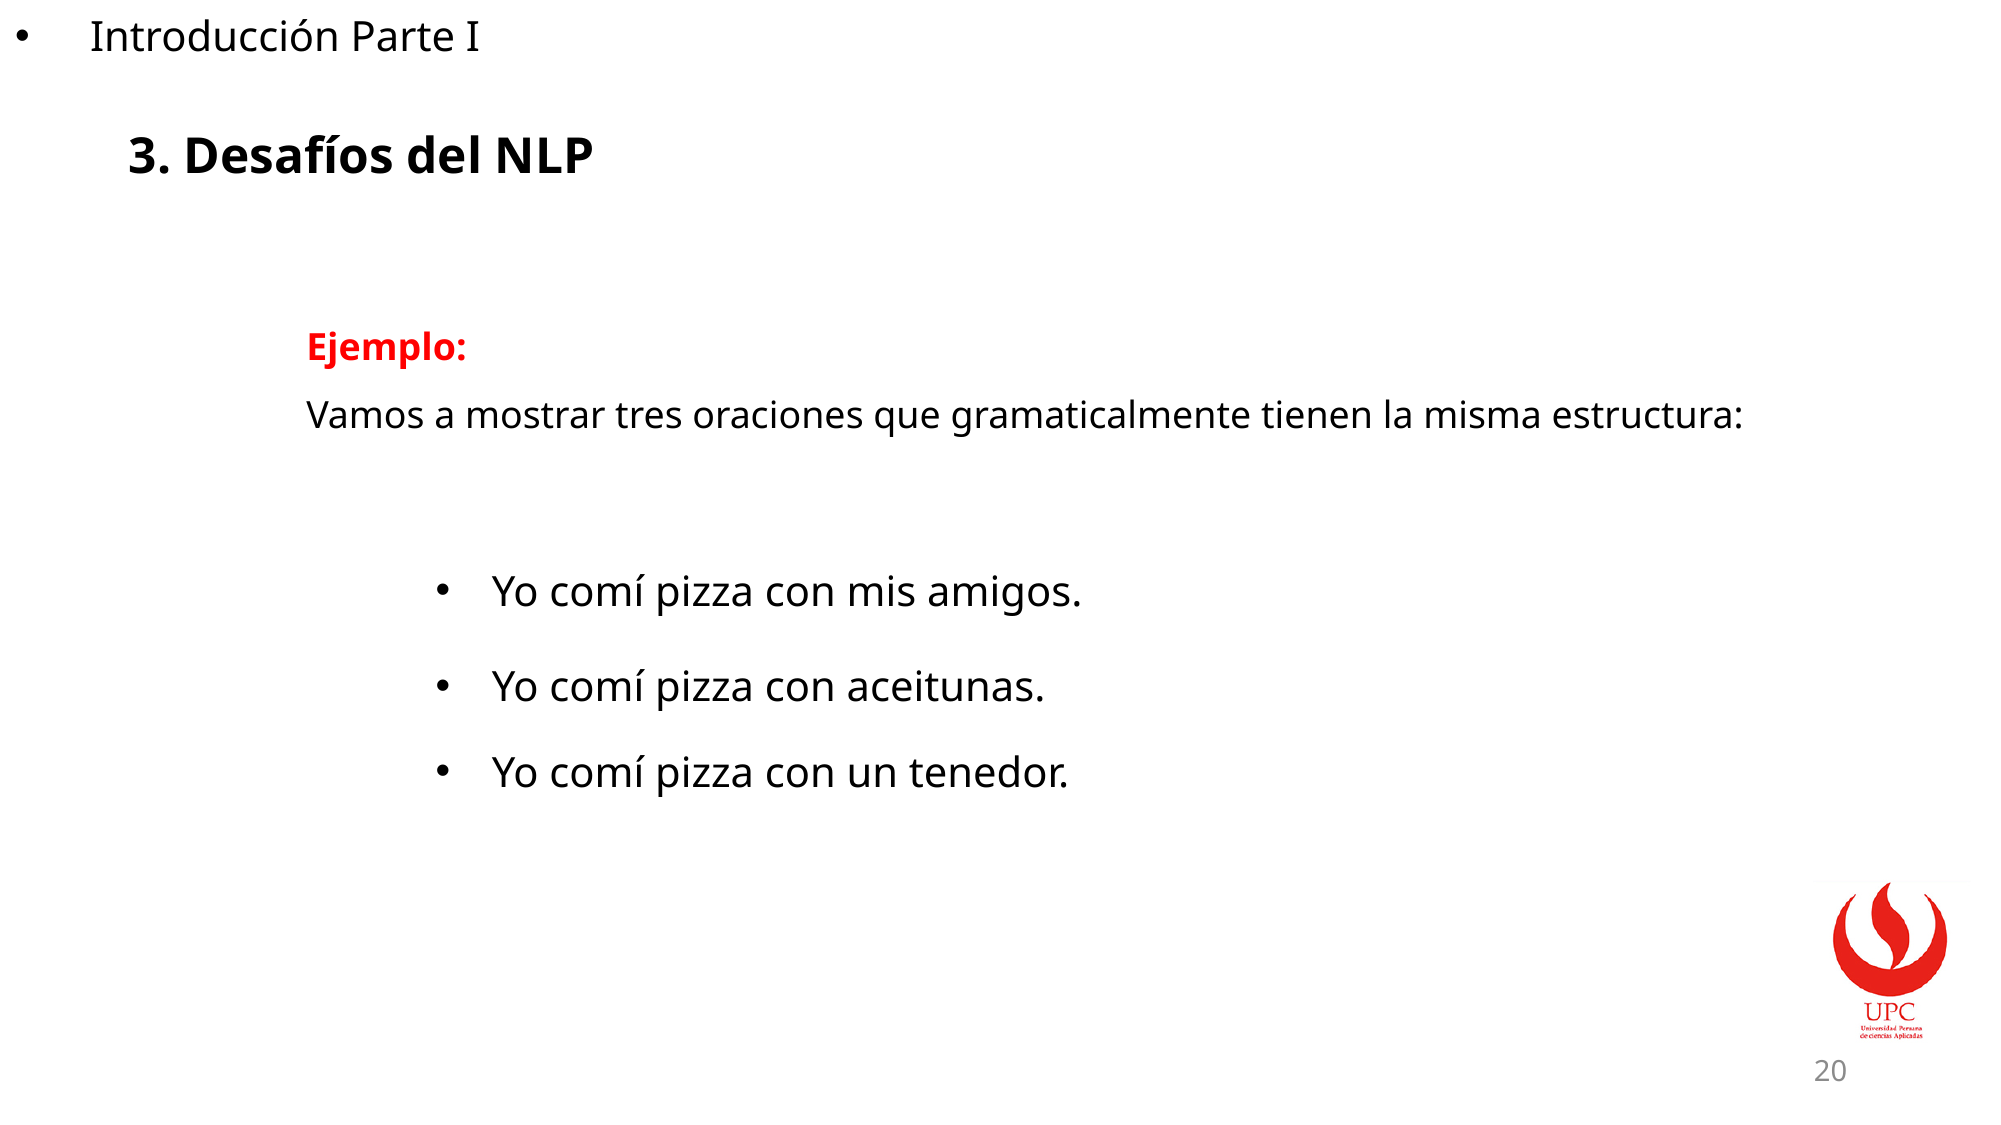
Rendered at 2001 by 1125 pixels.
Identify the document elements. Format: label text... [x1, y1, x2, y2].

text_box Yo comí pizza con mis amigos. [420, 514, 1904, 610]
text_box Yo comí pizza con un tenedor. [420, 695, 1904, 820]
text_box Ejemplo: Vamos a mostrar tres oraciones que gramaticalmente tienen la misma estructura: [291, 258, 1774, 478]
text_box 3. Desafíos del NLP [113, 87, 1077, 192]
slide_number 20 [1412, 1042, 1863, 1103]
text_box Introducción Parte I [0, 0, 902, 88]
text_box Yo comí pizza con aceitunas. [420, 610, 1904, 695]
picture [1809, 879, 1973, 1043]
